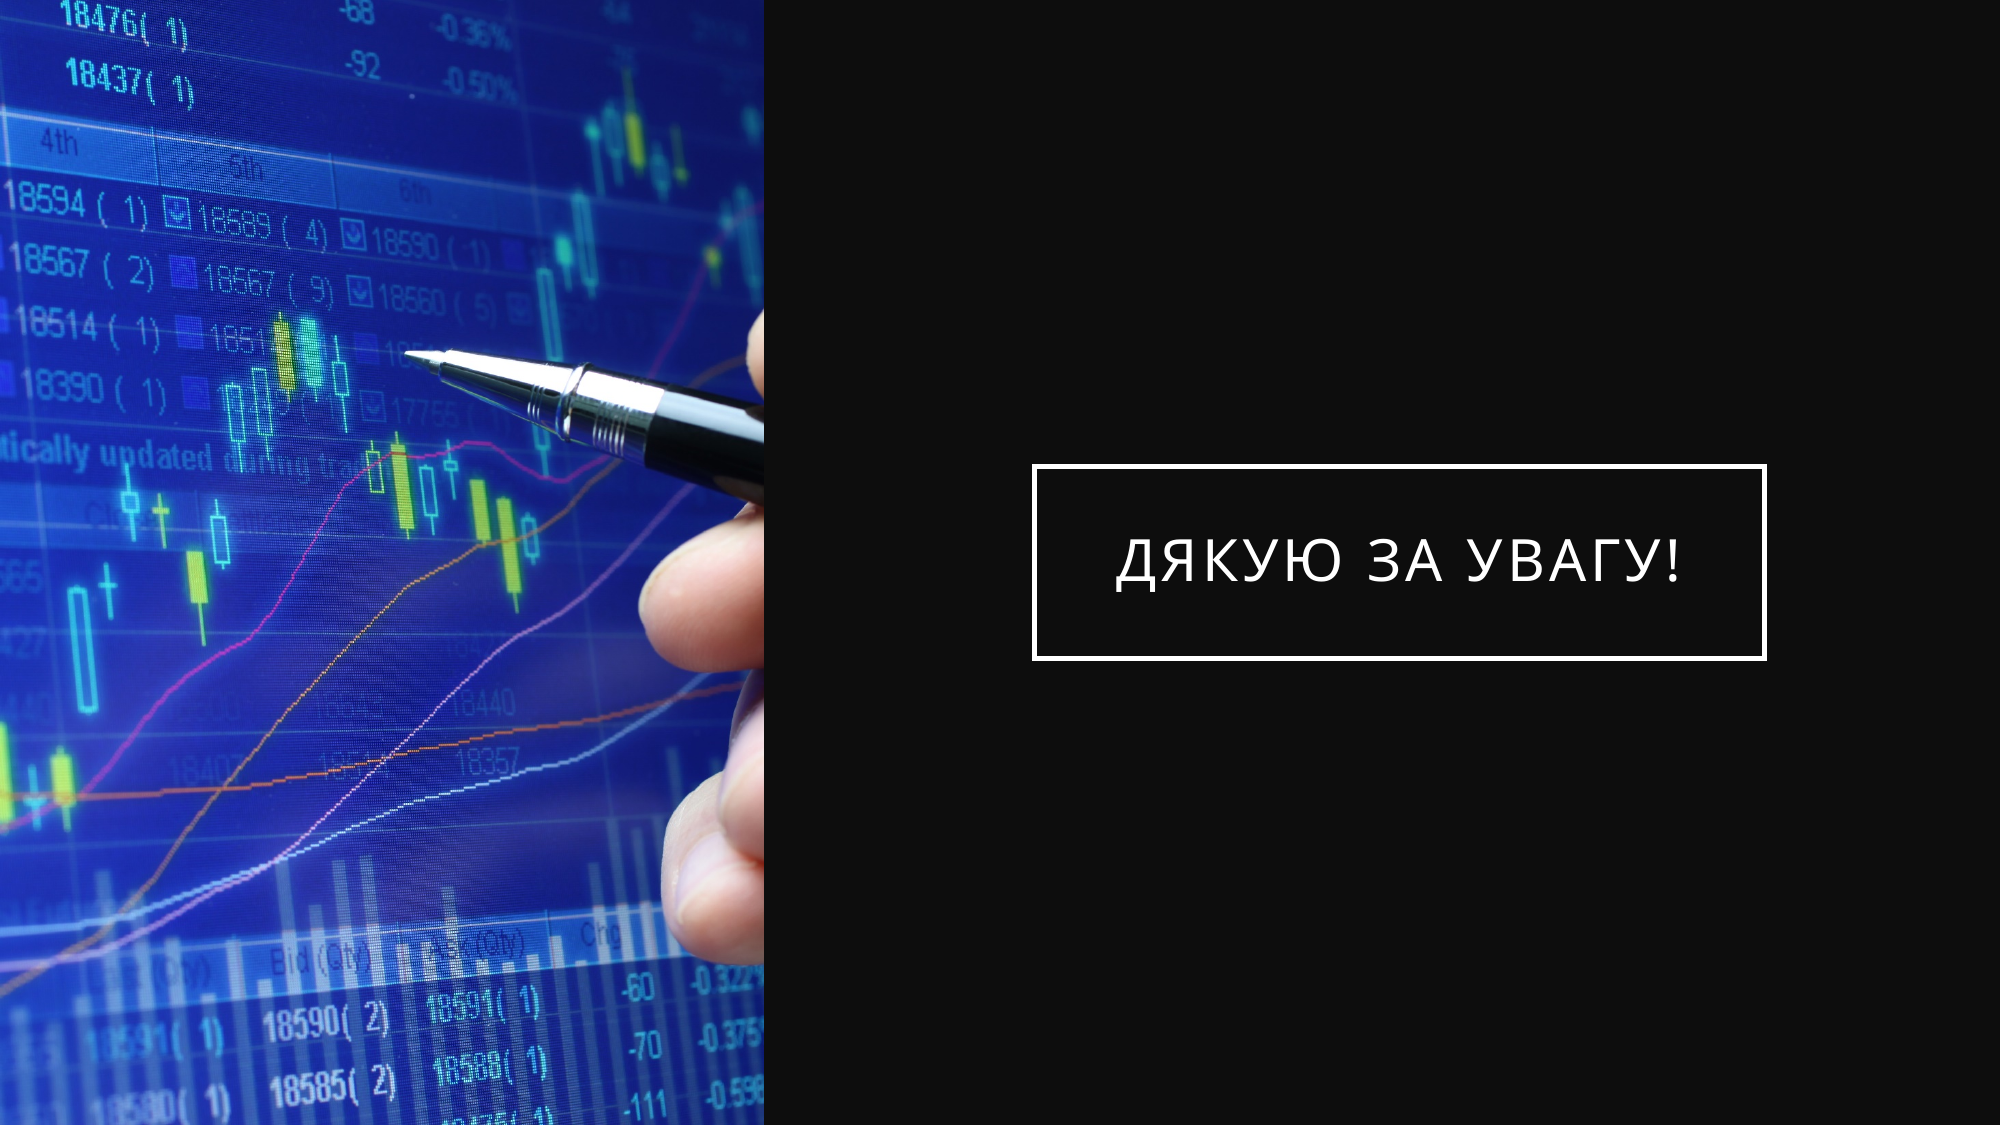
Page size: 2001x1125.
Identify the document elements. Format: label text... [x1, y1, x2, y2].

picture [0, 0, 764, 1125]
title Дякую за увагу! [1032, 464, 1767, 661]
